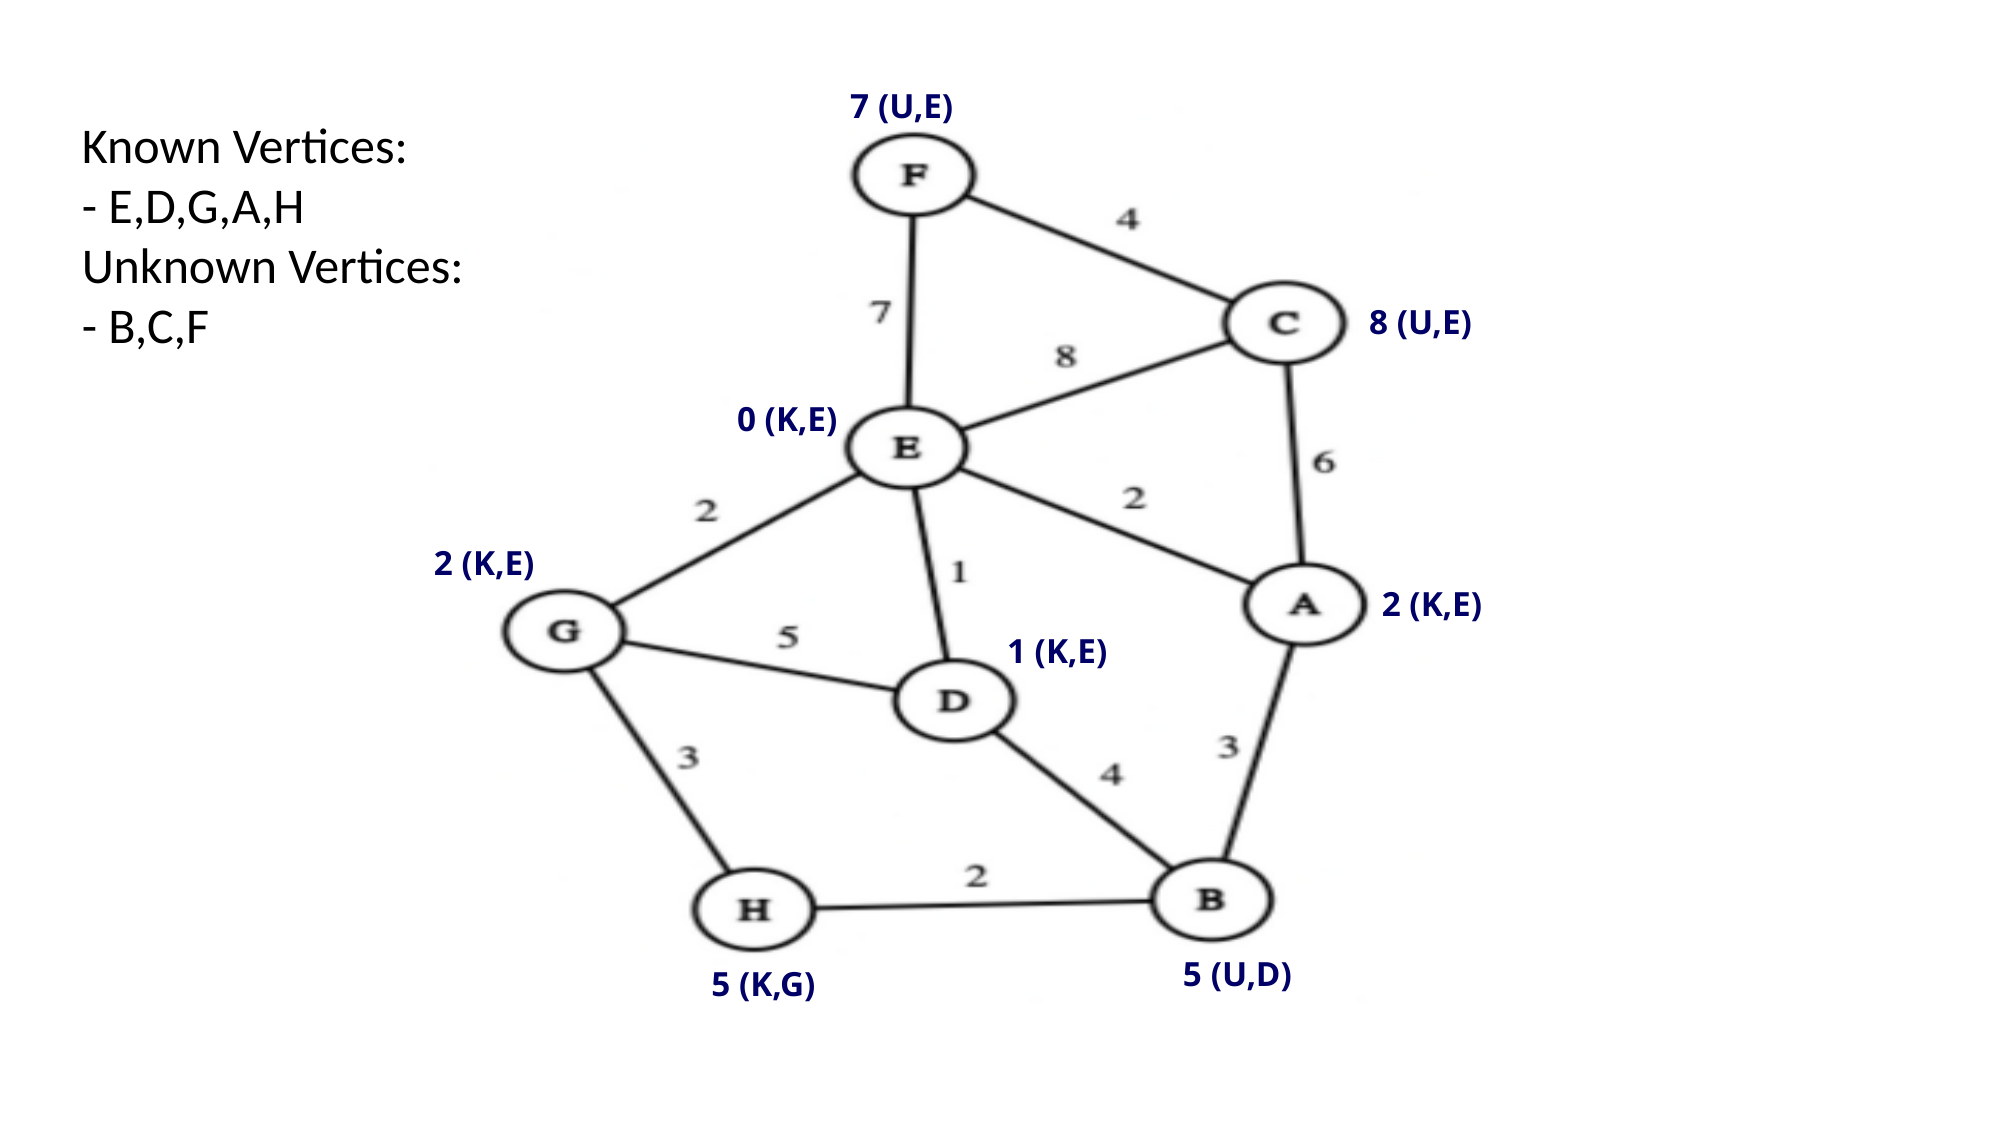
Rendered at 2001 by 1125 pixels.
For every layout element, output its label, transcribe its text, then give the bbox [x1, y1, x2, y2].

picture [251, 32, 1718, 1043]
text_box Known Vertices: - E,D,G,A,H Unknown Vertices: - B,C,F [67, 106, 251, 361]
